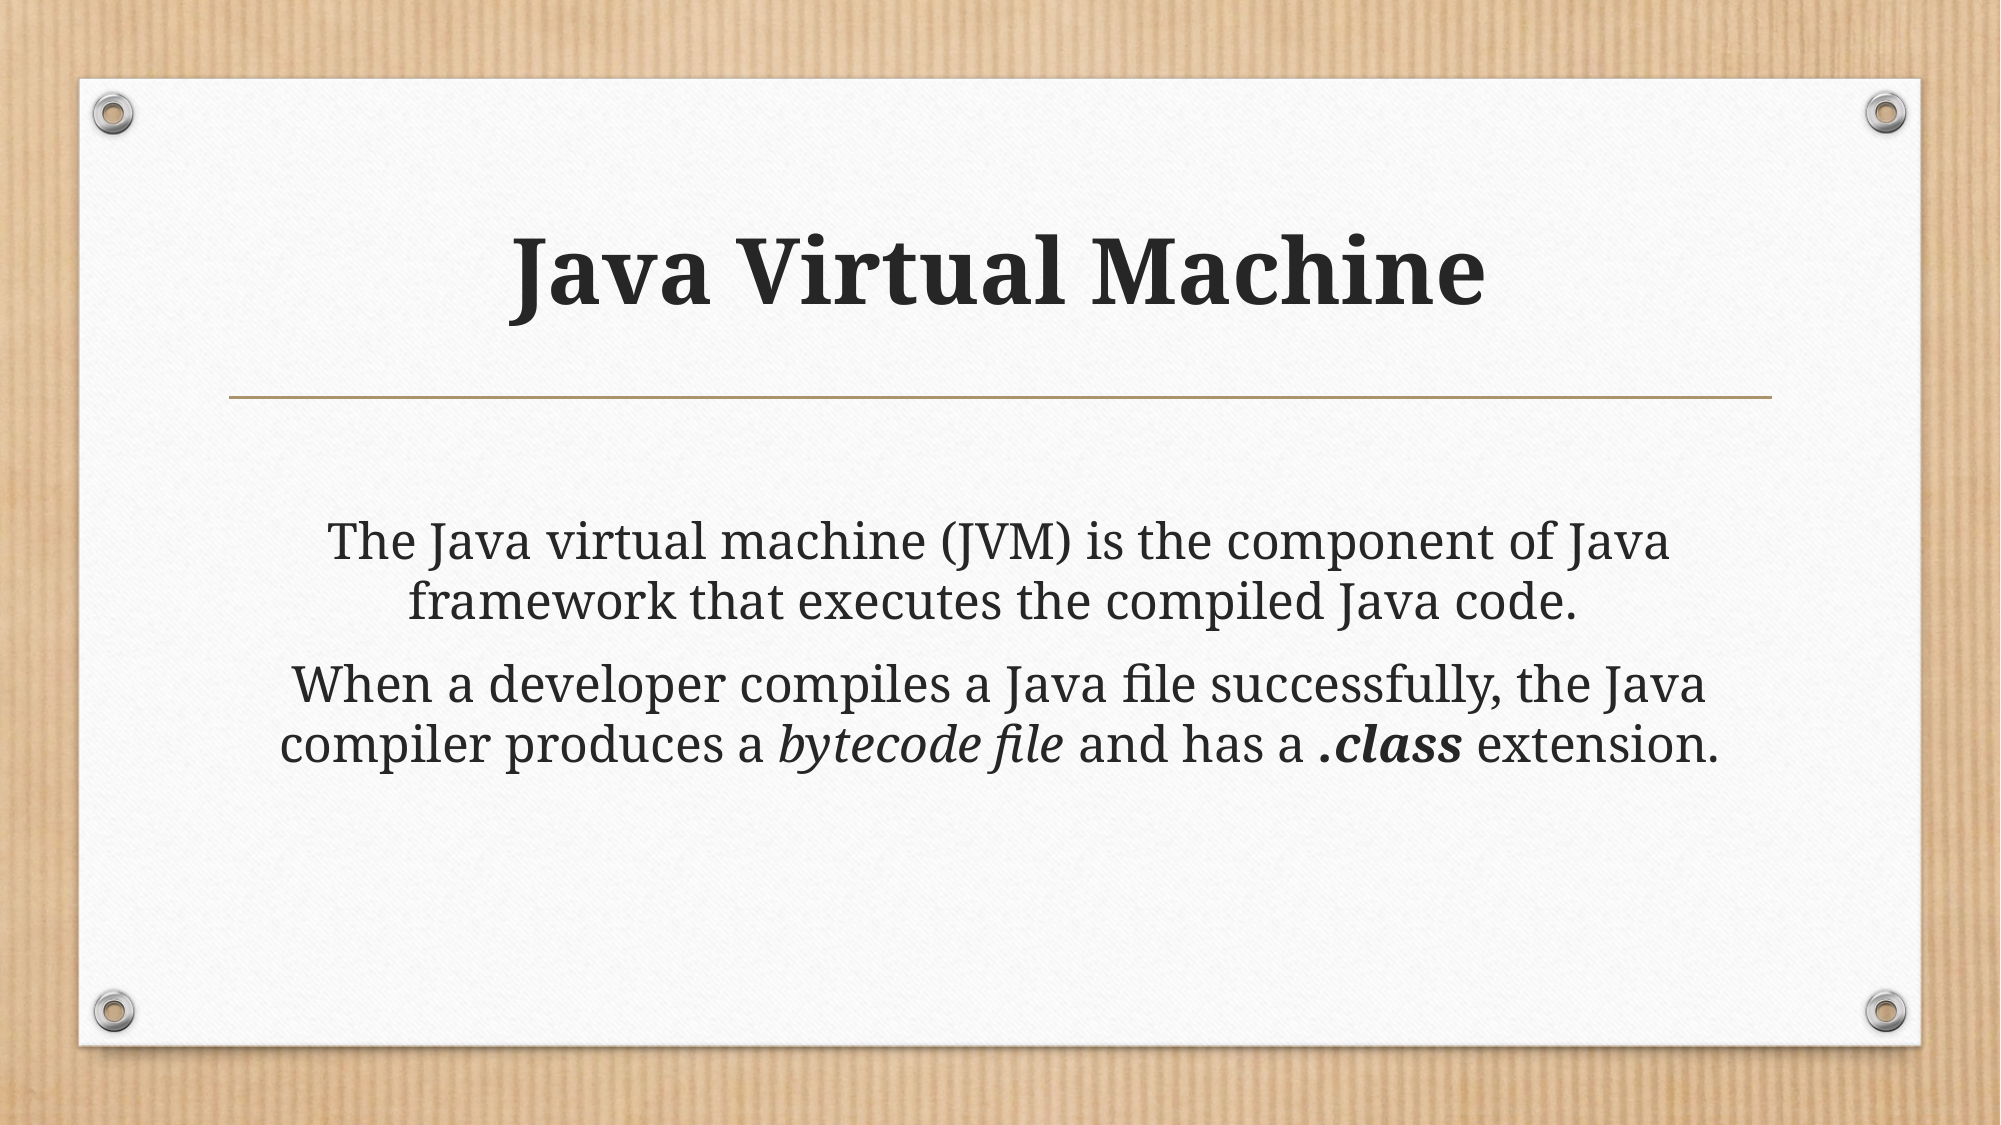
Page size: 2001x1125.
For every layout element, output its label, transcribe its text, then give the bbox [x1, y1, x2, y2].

list The Java virtual machine (JVM) is the component of Java framework that executes the compiled Java code. When a developer compiles a Java file successfully, the Java compiler produces a bytecode file and has a .class extension. [212, 419, 1788, 964]
title Java Virtual Machine [212, 161, 1788, 375]
picture [0, 0, 2001, 1125]
